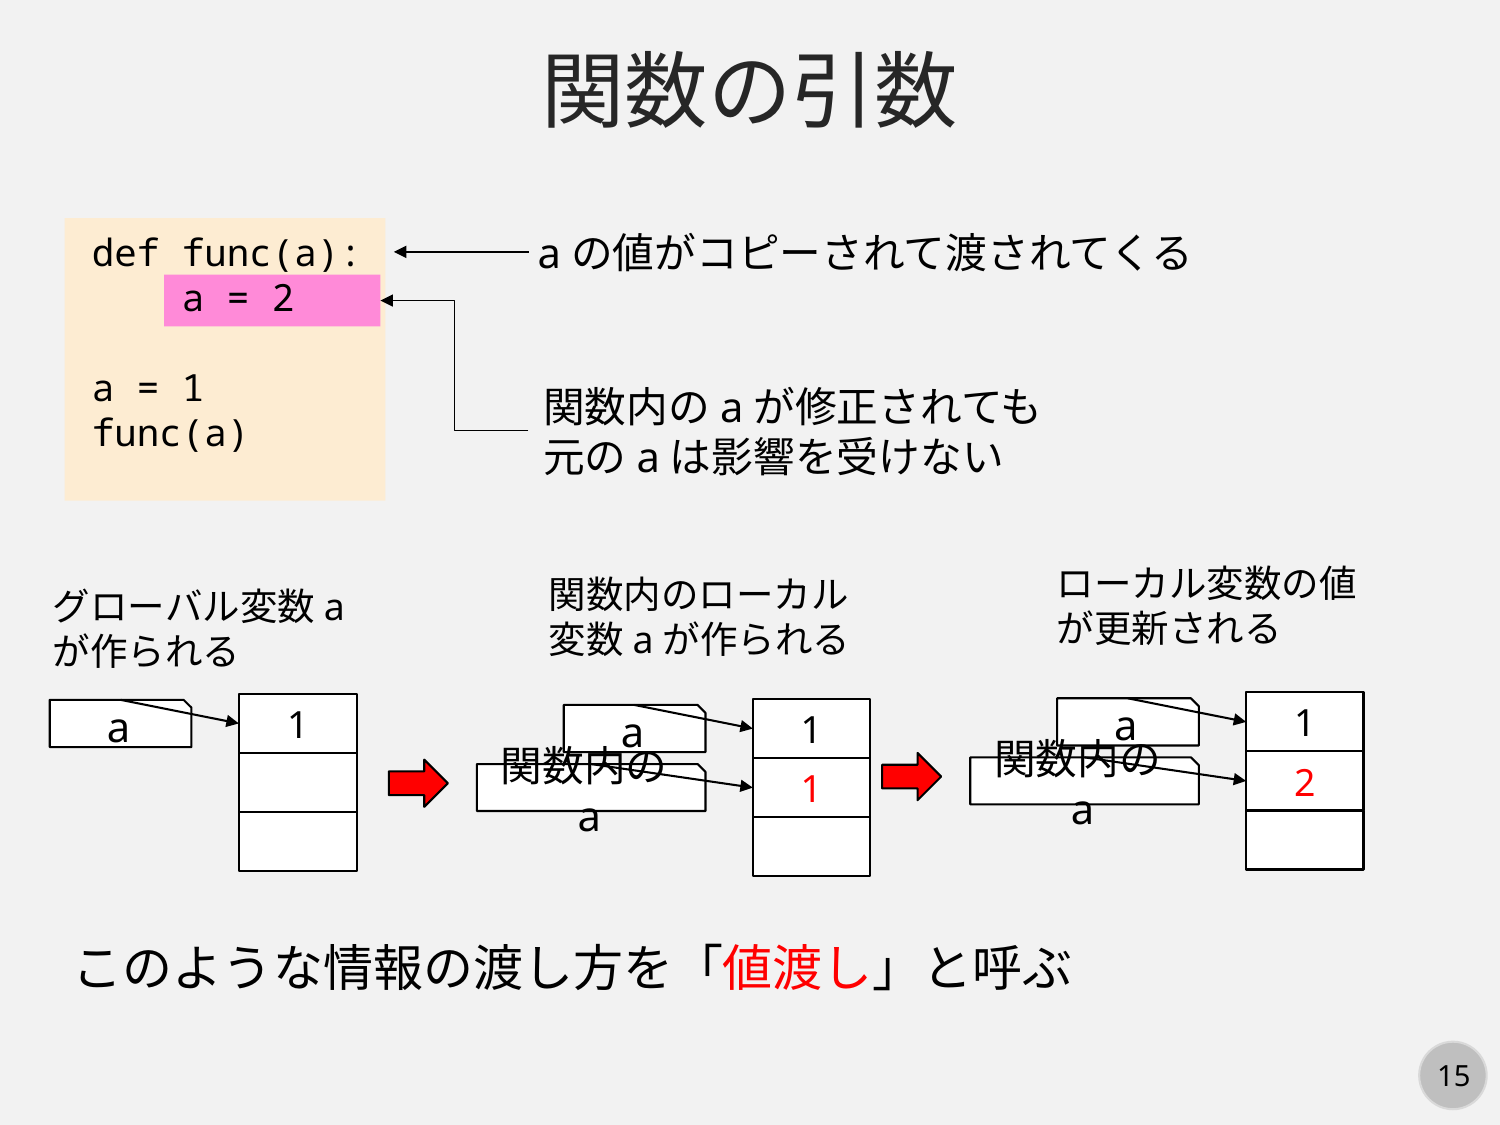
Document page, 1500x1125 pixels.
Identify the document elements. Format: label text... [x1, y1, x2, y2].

text_box a [562, 703, 707, 754]
text_box 1 [752, 757, 871, 816]
text_box 1 [752, 698, 871, 757]
text_box [881, 751, 942, 802]
text_box 関数内のa [969, 756, 1200, 806]
text_box 関数内のa [475, 763, 707, 813]
text_box [64, 217, 386, 502]
text_box 関数内のローカル変数aが作られる [534, 563, 889, 669]
text_box このような情報の渡し方を「値渡し」と呼ぶ [58, 928, 1088, 1004]
text_box 1 [1245, 691, 1365, 750]
text_box [387, 758, 449, 808]
text_box [238, 752, 358, 811]
text_box [238, 811, 358, 872]
text_box 1 [238, 693, 358, 752]
text_box 2 [1245, 750, 1365, 809]
text_box a [1056, 697, 1200, 747]
text_box aの値がコピーされて渡されてくる [522, 219, 1208, 285]
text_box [380, 300, 538, 432]
text_box [752, 816, 871, 877]
text_box a [48, 698, 193, 749]
text_box [1245, 809, 1365, 871]
text_box グローバル変数aが作られる [37, 575, 393, 681]
text_box 関数内のaが修正されても 元のaは影響を受けない [528, 373, 1058, 489]
text_box def func(a): a = 2 a = 1 func(a) [77, 221, 453, 461]
text_box ローカル変数の値が更新される [1041, 552, 1397, 657]
list 関数の引数 [0, 31, 1500, 155]
